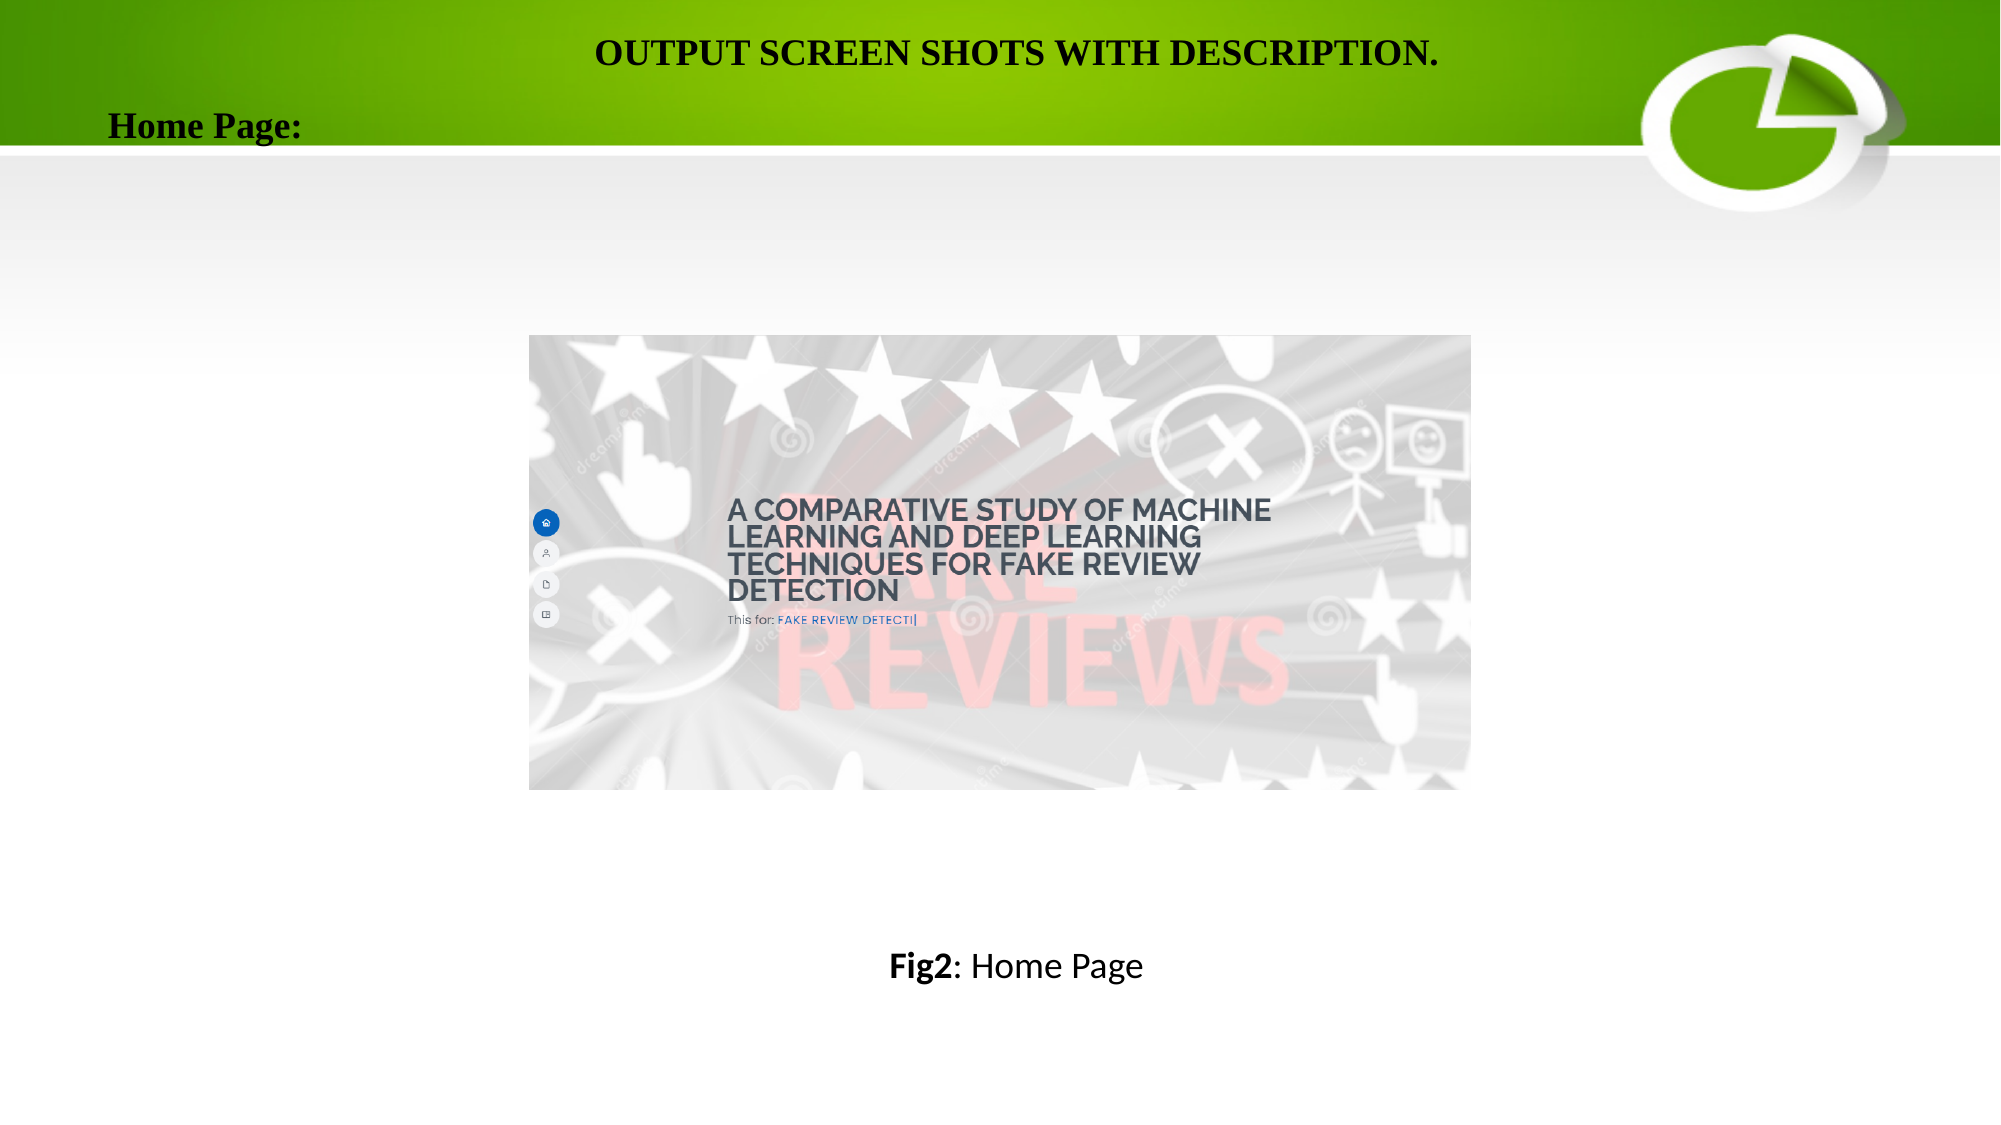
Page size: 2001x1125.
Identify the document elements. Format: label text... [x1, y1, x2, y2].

picture [0, 0, 2001, 1125]
text_box OUTPUT SCREEN SHOTS WITH DESCRIPTION. Home Page: [93, 14, 1941, 154]
text_box Fig2: Home Page [874, 927, 1159, 994]
